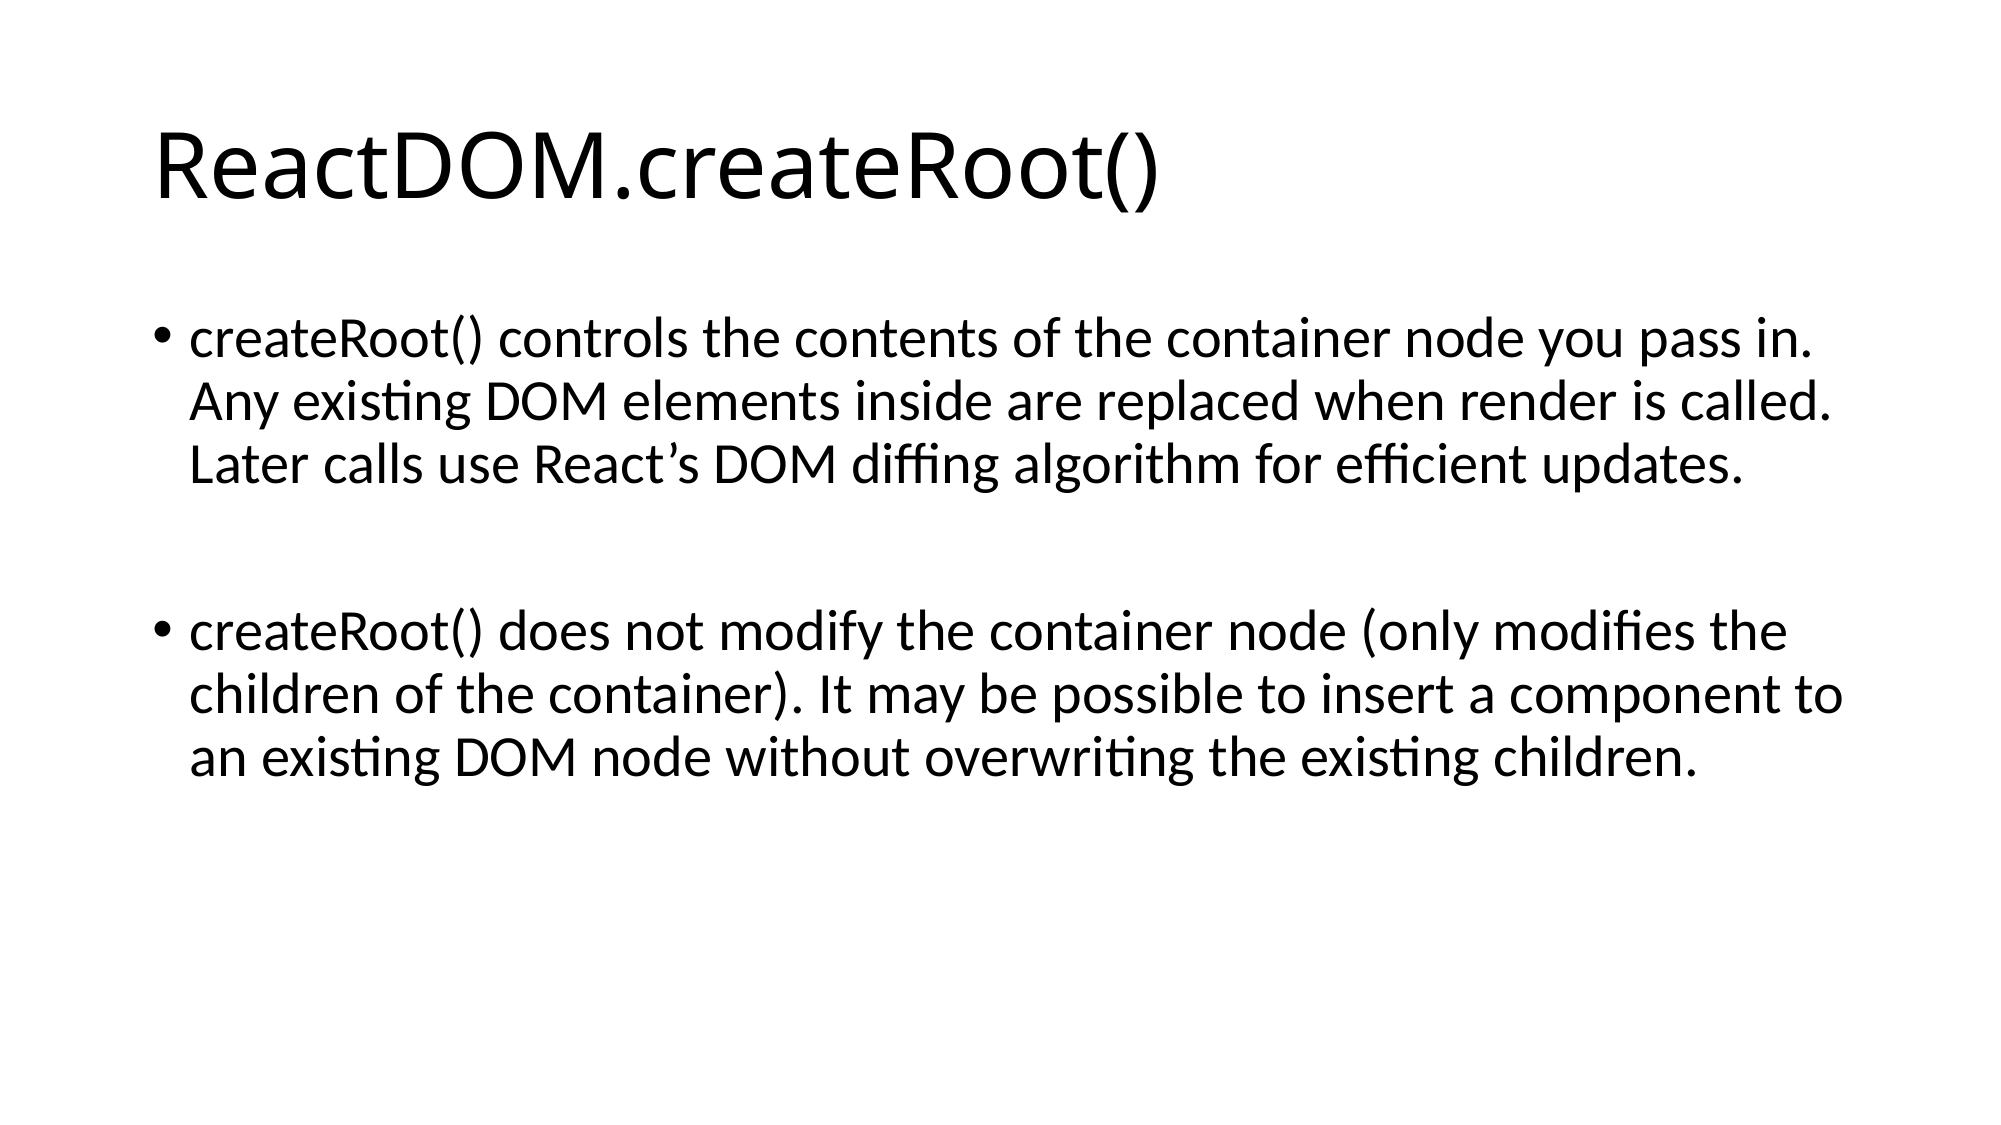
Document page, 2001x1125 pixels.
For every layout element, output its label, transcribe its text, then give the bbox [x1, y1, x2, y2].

title ReactDOM.createRoot() [137, 59, 1863, 278]
list createRoot() controls the contents of the container node you pass in. Any existing DOM elements inside are replaced when render is called. Later calls use React’s DOM diffing algorithm for efficient updates. createRoot() does not modify the container node (only modifies the children of the container). It may be possible to insert a component to an existing DOM node without overwriting the existing children. [137, 299, 1863, 1014]
